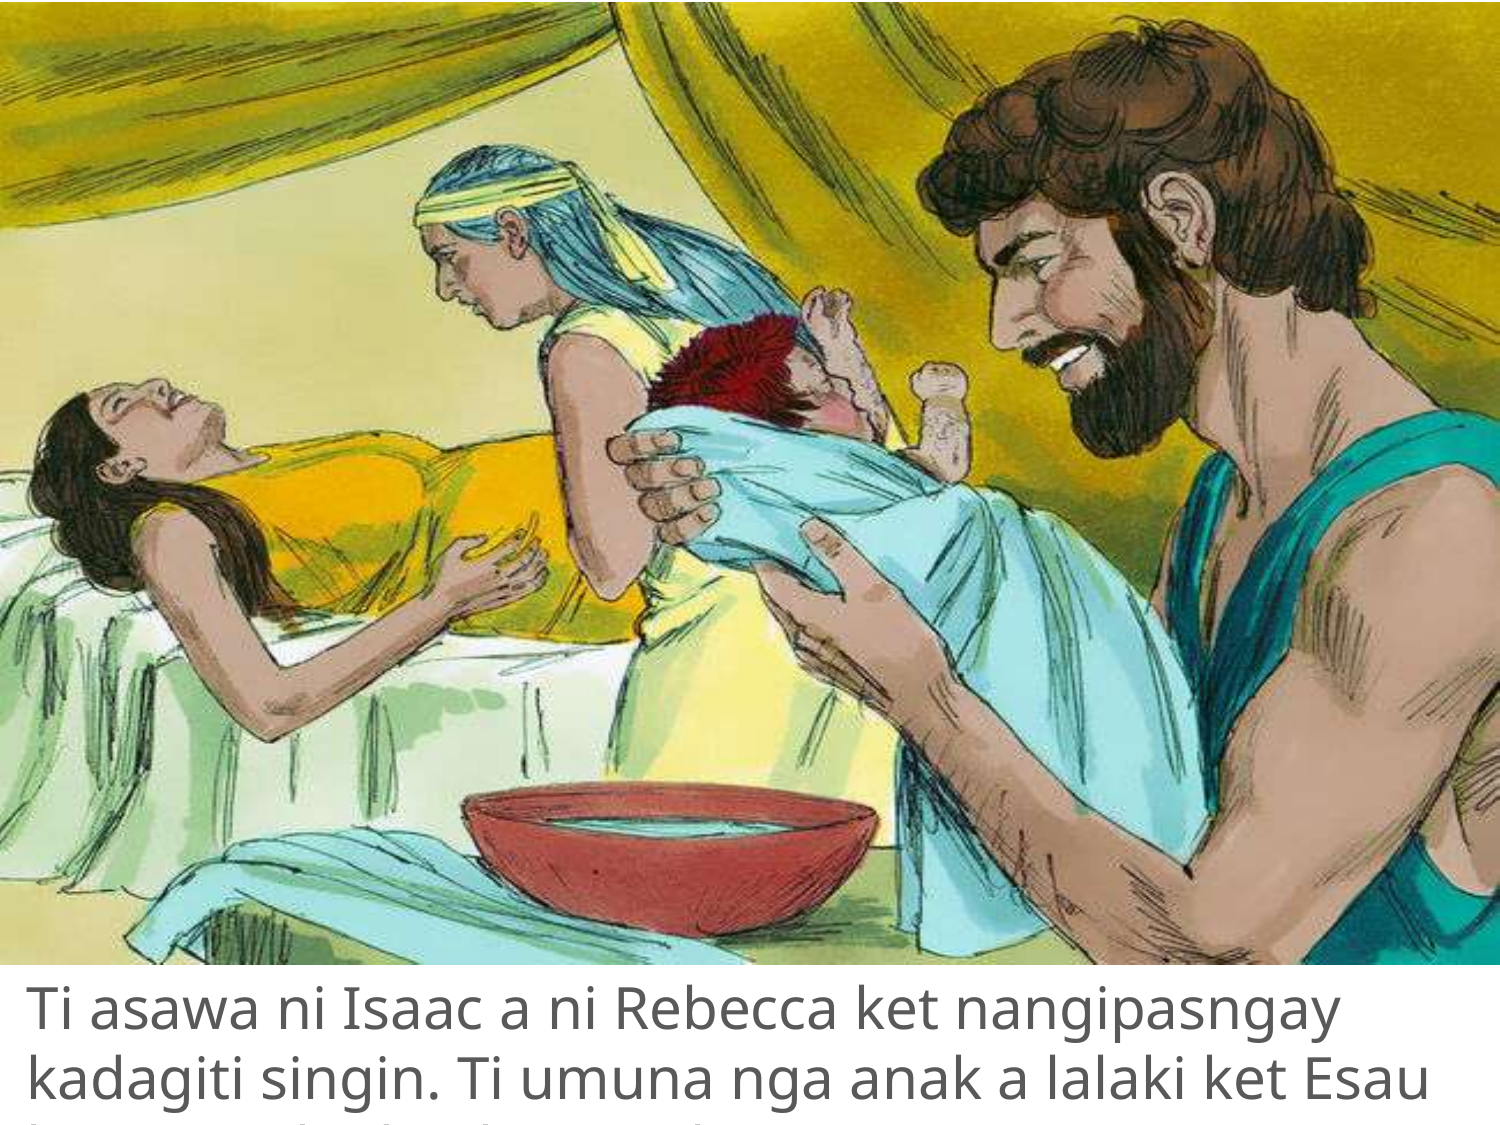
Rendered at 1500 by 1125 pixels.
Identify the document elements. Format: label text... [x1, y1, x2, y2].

picture [0, 1, 1500, 965]
text_box Ti asawa ni Isaac a ni Rebecca ket nangipasngay kadagiti singin. Ti umuna nga anak a lalaki ket Esau ken ti maikadua ket Jacob. [11, 972, 1483, 1125]
